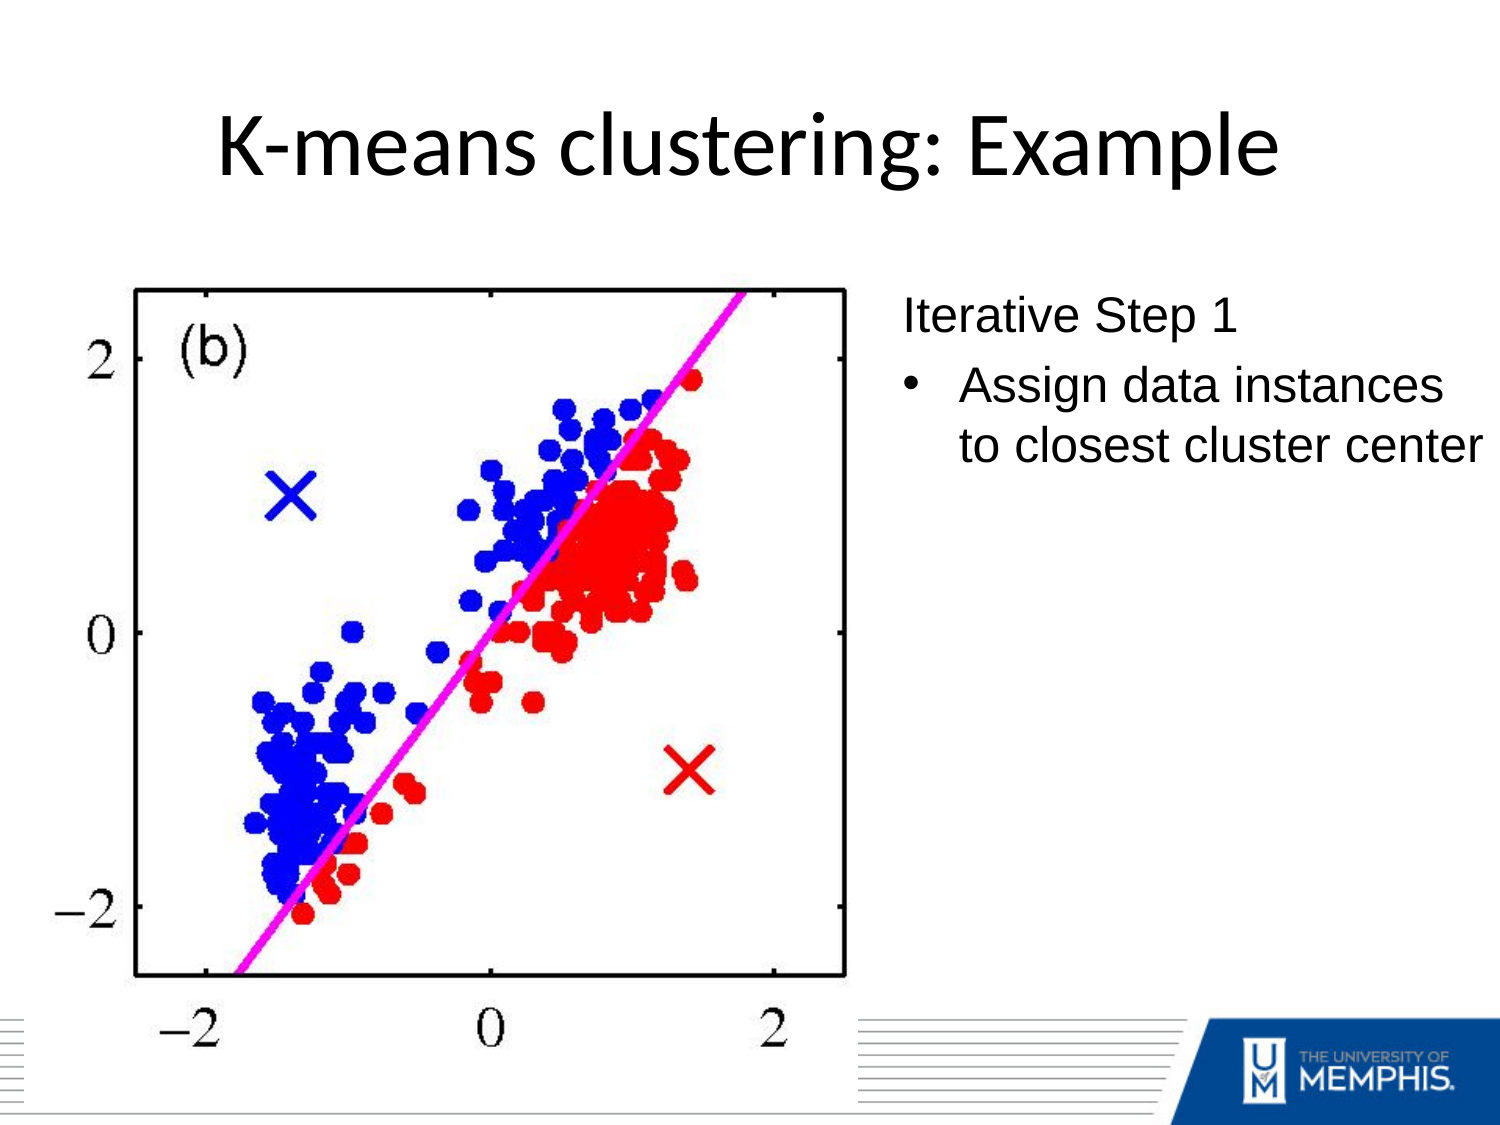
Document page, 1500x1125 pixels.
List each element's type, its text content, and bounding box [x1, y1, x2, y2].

list Iterative Step 1 Assign data instances to closest cluster center [887, 275, 1500, 1005]
picture [0, 0, 1500, 1125]
title K-means clustering: Example [75, 45, 1425, 233]
slide_number 73 [1074, 1042, 1425, 1103]
